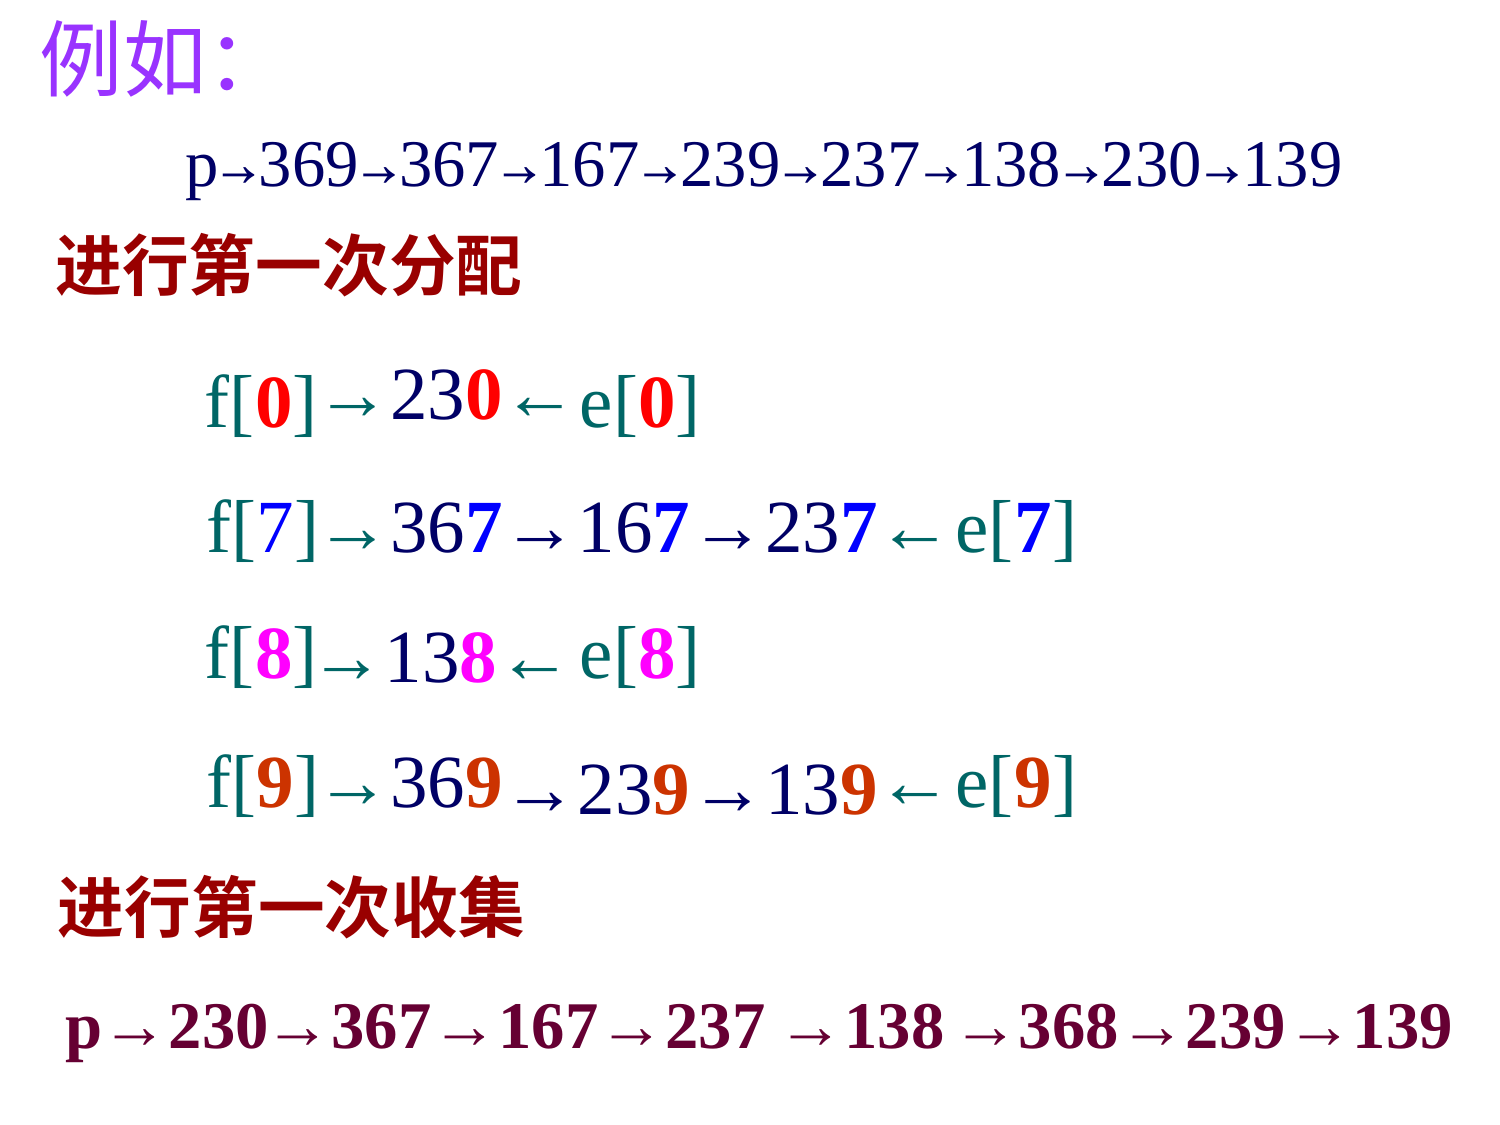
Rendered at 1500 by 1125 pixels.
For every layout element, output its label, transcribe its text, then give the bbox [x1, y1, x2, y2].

text_box p→230 [50, 974, 250, 1070]
text_box 例如： [25, 0, 305, 115]
text_box 进行第一次收集 [43, 838, 541, 954]
text_box →139 [675, 732, 893, 837]
text_box f[7] e[7] [191, 460, 1093, 575]
text_box →239 [487, 732, 675, 837]
text_box →368→239→139 [937, 974, 1469, 1070]
text_box →367→167→237 [250, 974, 762, 1070]
text_box →138 [762, 974, 937, 1070]
text_box →237 [675, 469, 893, 575]
text_box f[0] e[0] [190, 317, 716, 450]
text_box →230← [300, 337, 593, 443]
text_box f[9] e[9] [192, 724, 300, 830]
text_box →167 [487, 469, 675, 575]
text_box f[9] e[9] [968, 724, 1093, 830]
text_box →367 ← [893, 469, 968, 575]
text_box f[8] e[8] [190, 587, 716, 702]
text_box 进行第一次分配 [40, 192, 538, 312]
text_box →138← [295, 599, 588, 705]
text_box →369 ← [300, 724, 968, 830]
text_box →367 ← [300, 469, 487, 575]
text_box p→369→367→167→239→237→138→230→139 [170, 112, 1358, 208]
